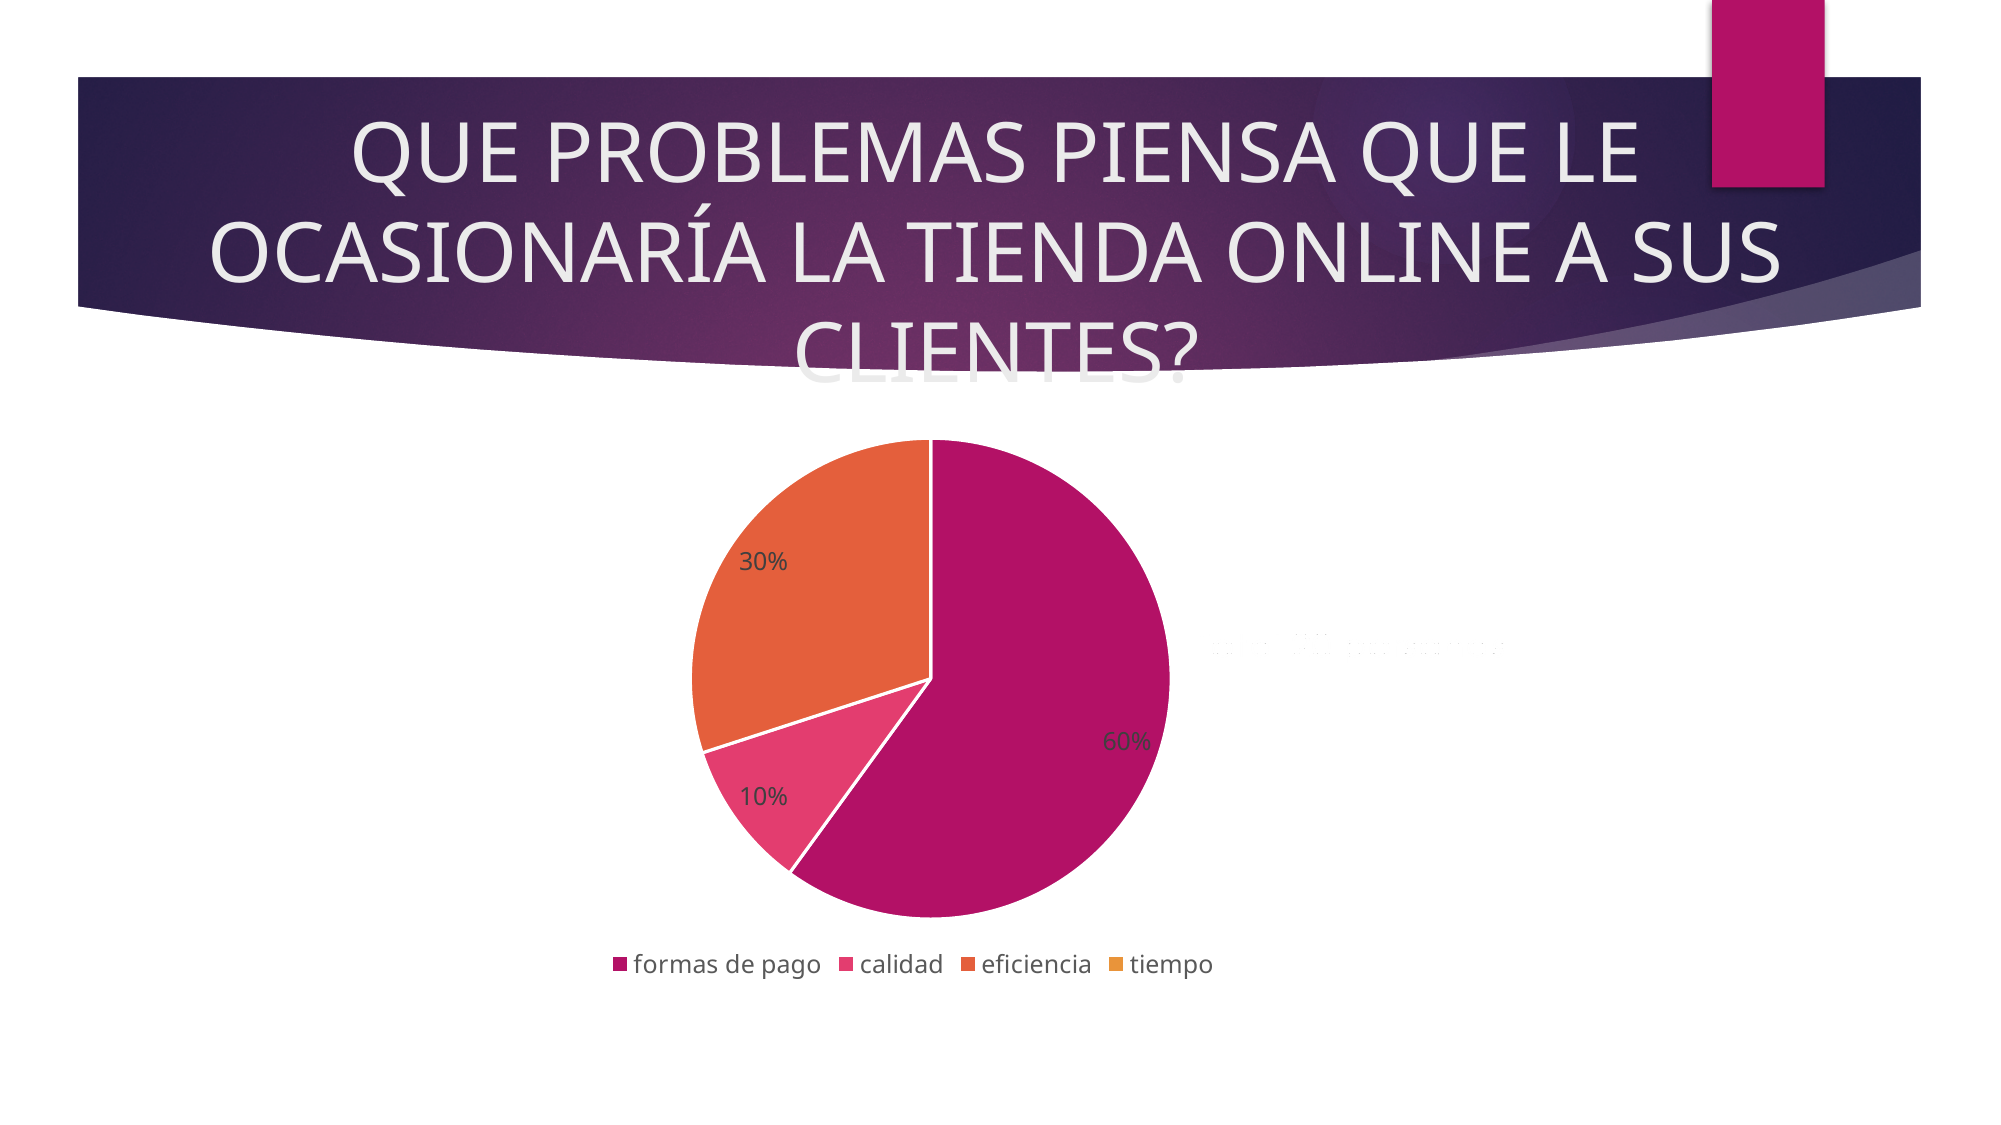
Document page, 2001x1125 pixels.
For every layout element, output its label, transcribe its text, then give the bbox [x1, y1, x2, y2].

title QUE PROBLEMAS PIENSA QUE LE OCASIONARÍA LA TIENDA ONLINE A SUS CLIENTES? [96, 155, 1897, 343]
chart [189, 426, 1638, 988]
